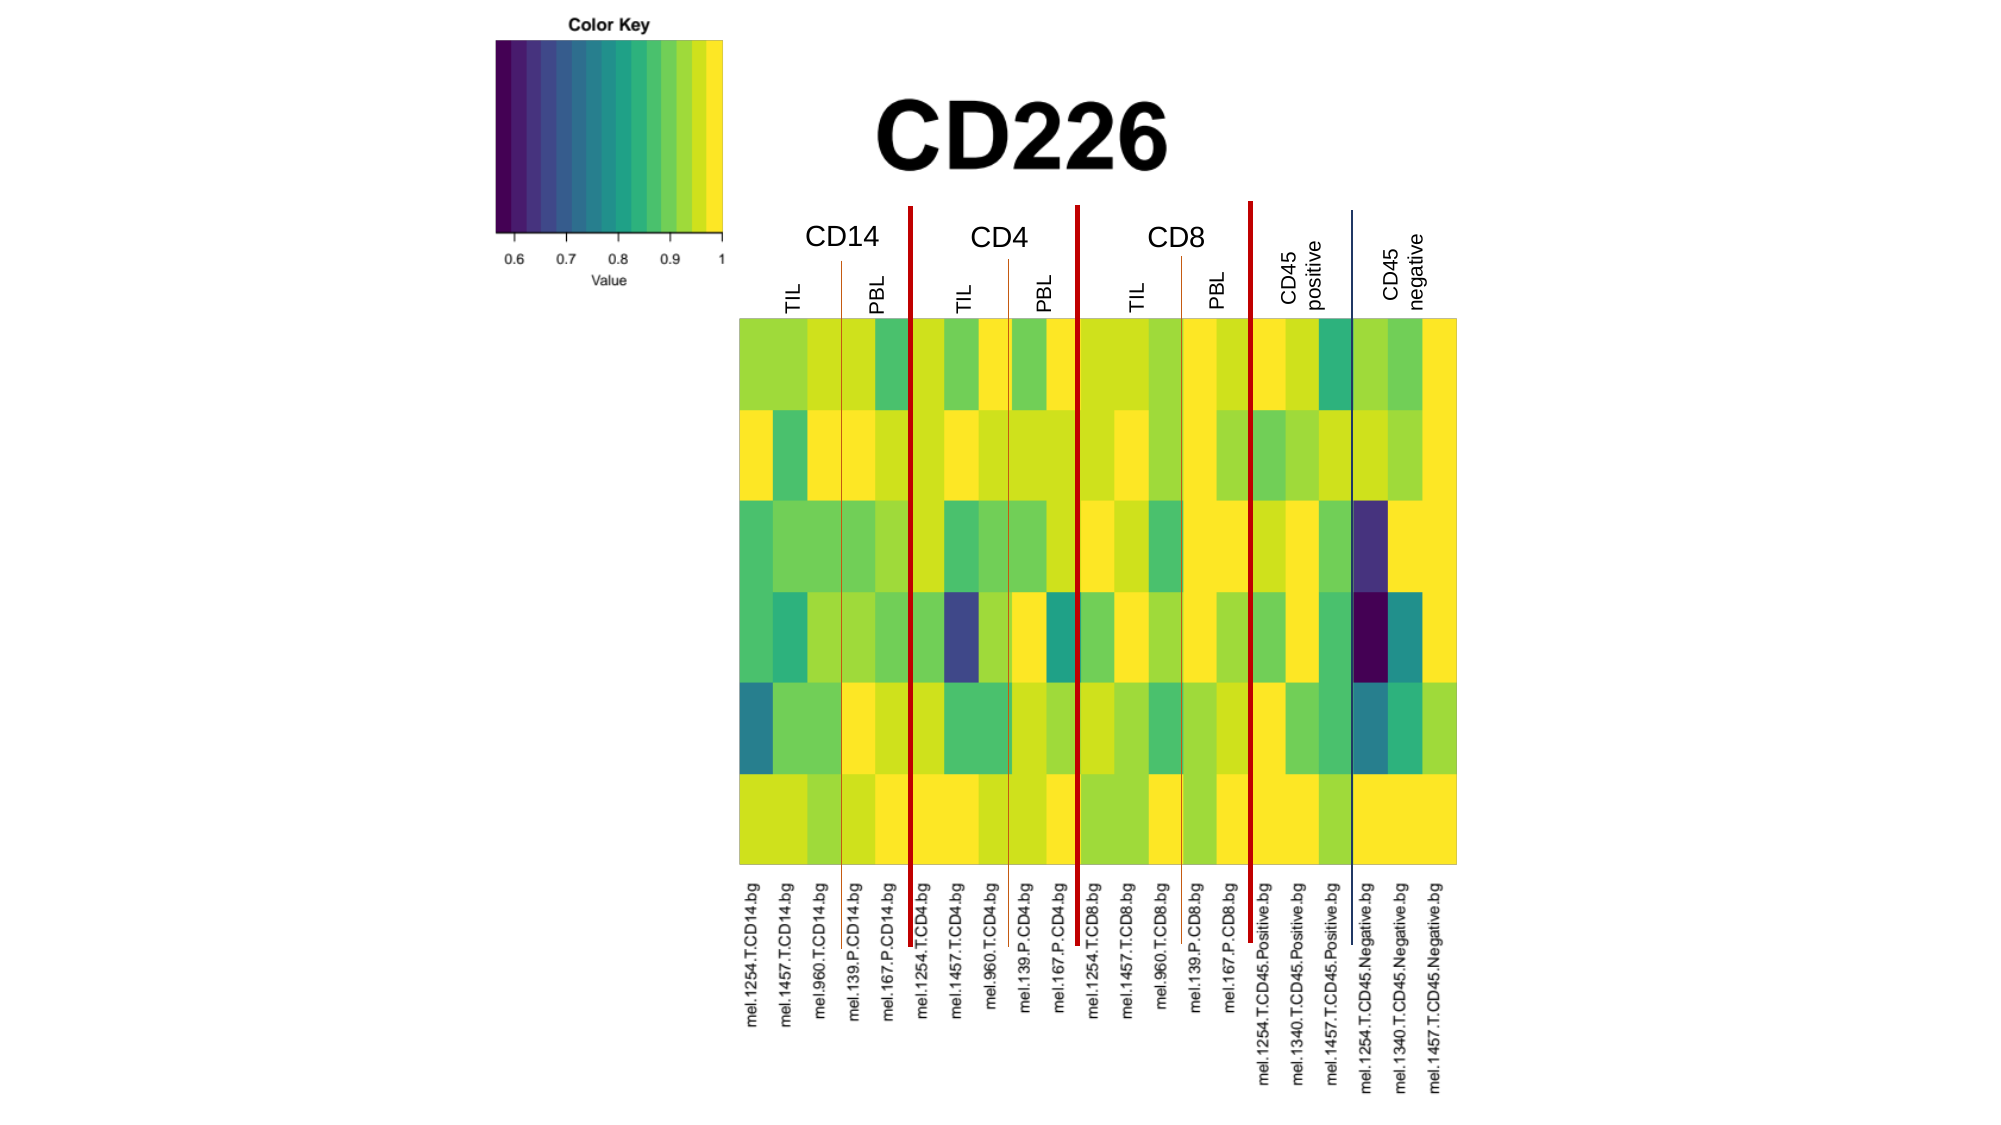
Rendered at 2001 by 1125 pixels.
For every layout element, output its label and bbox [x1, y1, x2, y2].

list [428, 7, 1567, 1125]
